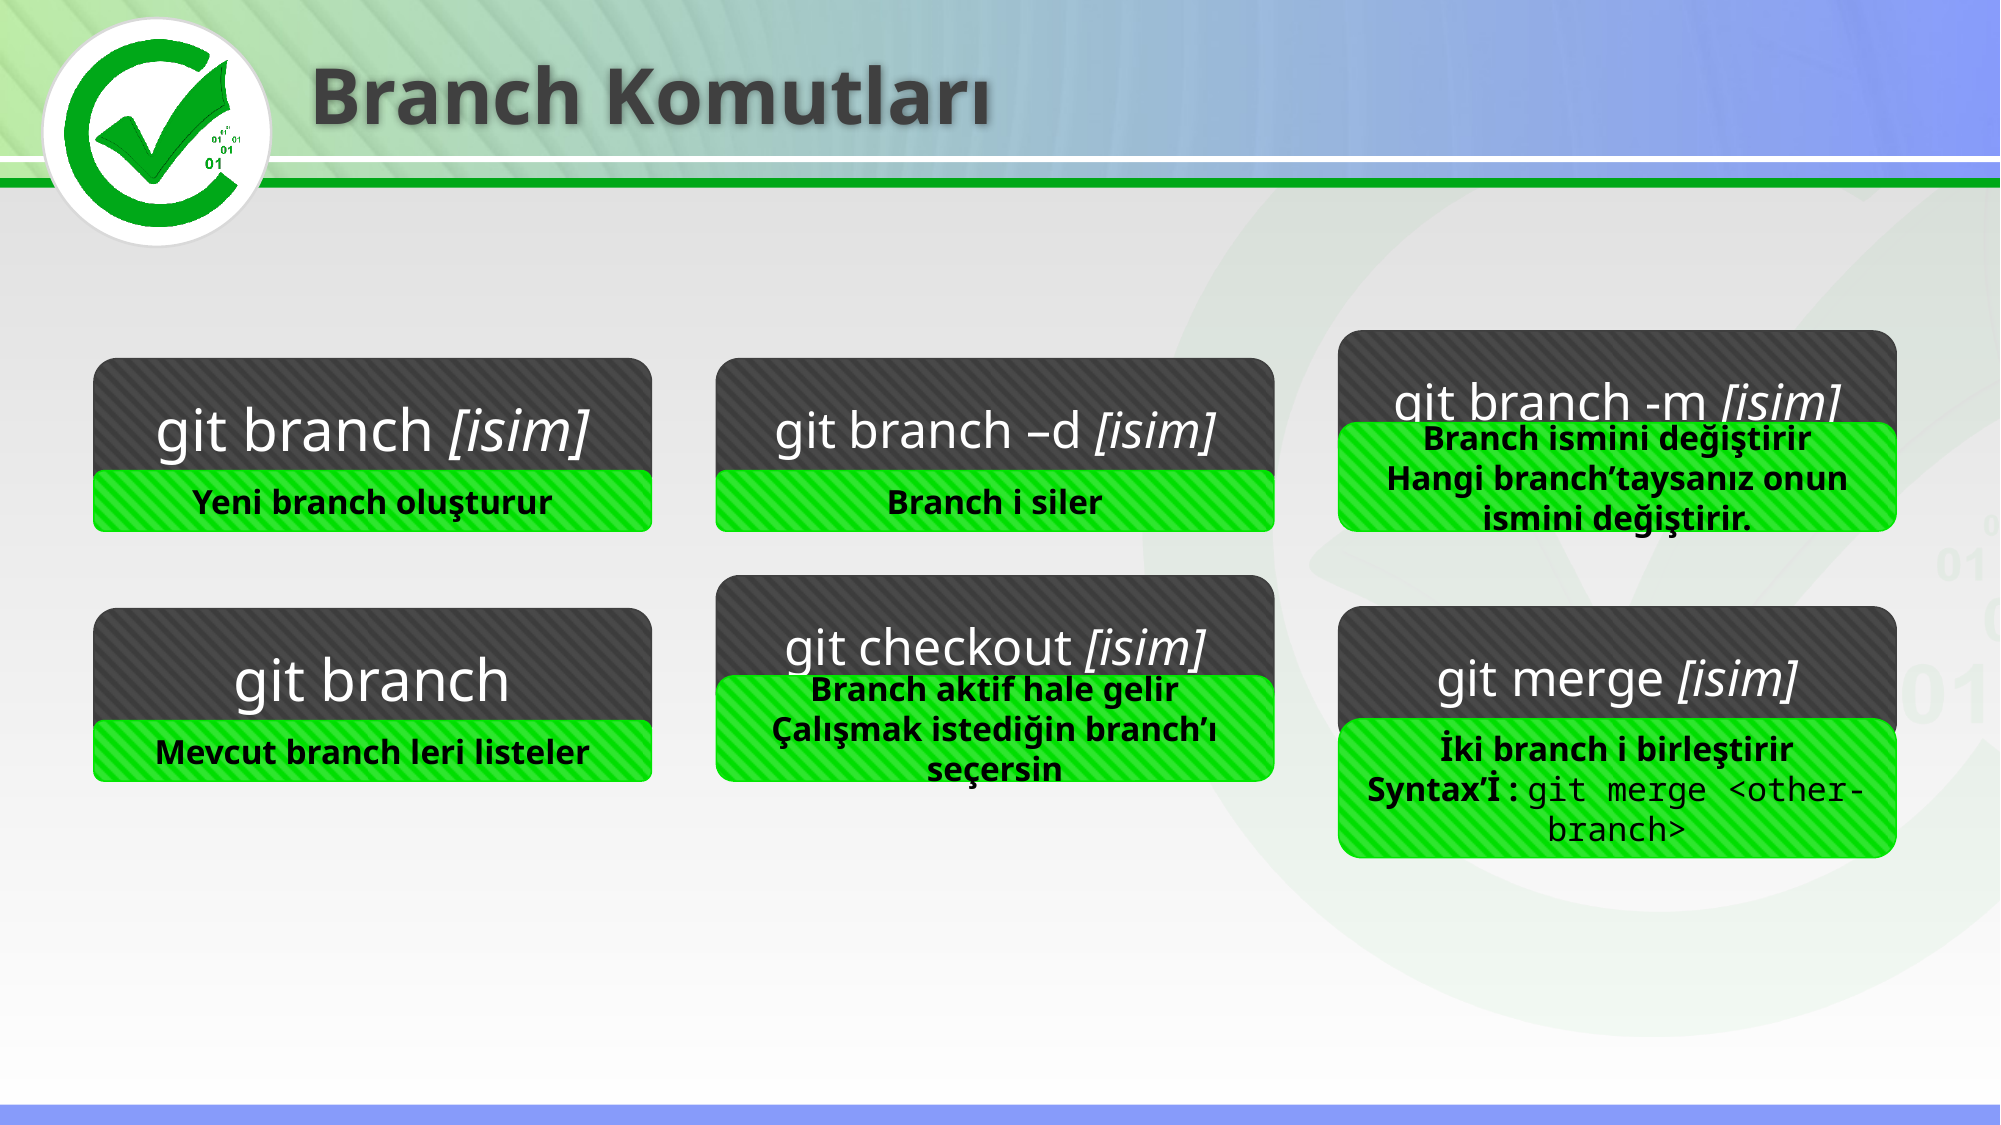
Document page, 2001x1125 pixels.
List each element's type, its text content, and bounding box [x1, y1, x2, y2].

list Branch Komutları [294, 39, 1936, 148]
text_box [1338, 606, 1897, 858]
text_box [1338, 330, 1897, 532]
picture [0, 0, 2001, 1037]
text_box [716, 358, 1275, 532]
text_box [93, 608, 652, 782]
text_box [716, 575, 1275, 782]
picture [0, 163, 49, 178]
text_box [93, 358, 652, 532]
